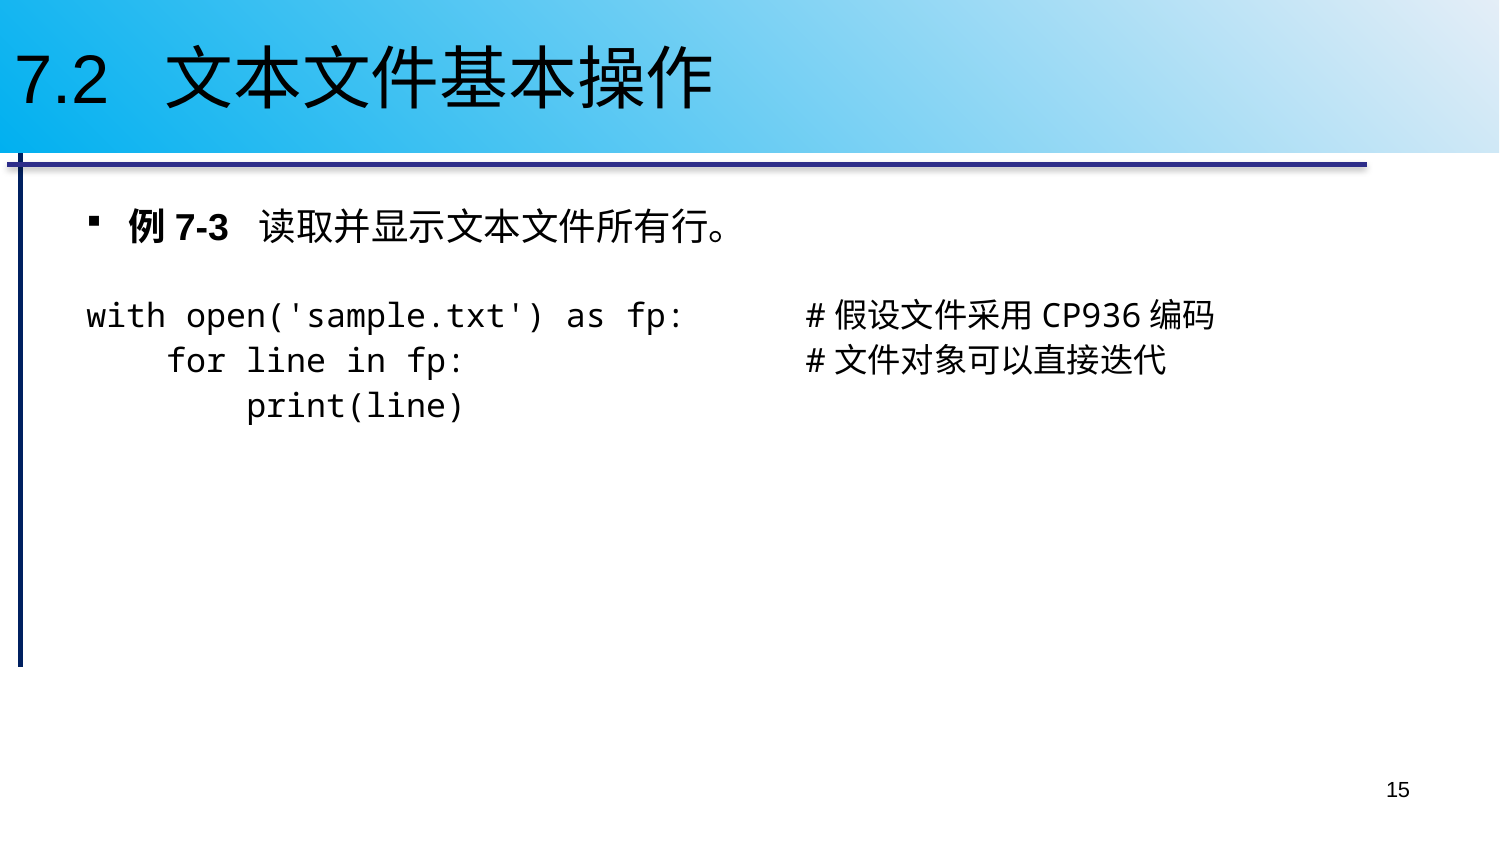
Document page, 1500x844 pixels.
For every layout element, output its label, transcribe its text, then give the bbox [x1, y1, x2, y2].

slide_number 15 [1074, 768, 1426, 828]
title 7.2 文本文件基本操作 [0, 0, 1500, 153]
list 例7-3 读取并显示文本文件所有行。 with open('sample.txt') as fp: #假设文件采用CP936编码 for line in fp: #文件对象可以直接迭代 print(line) [74, 196, 1426, 755]
